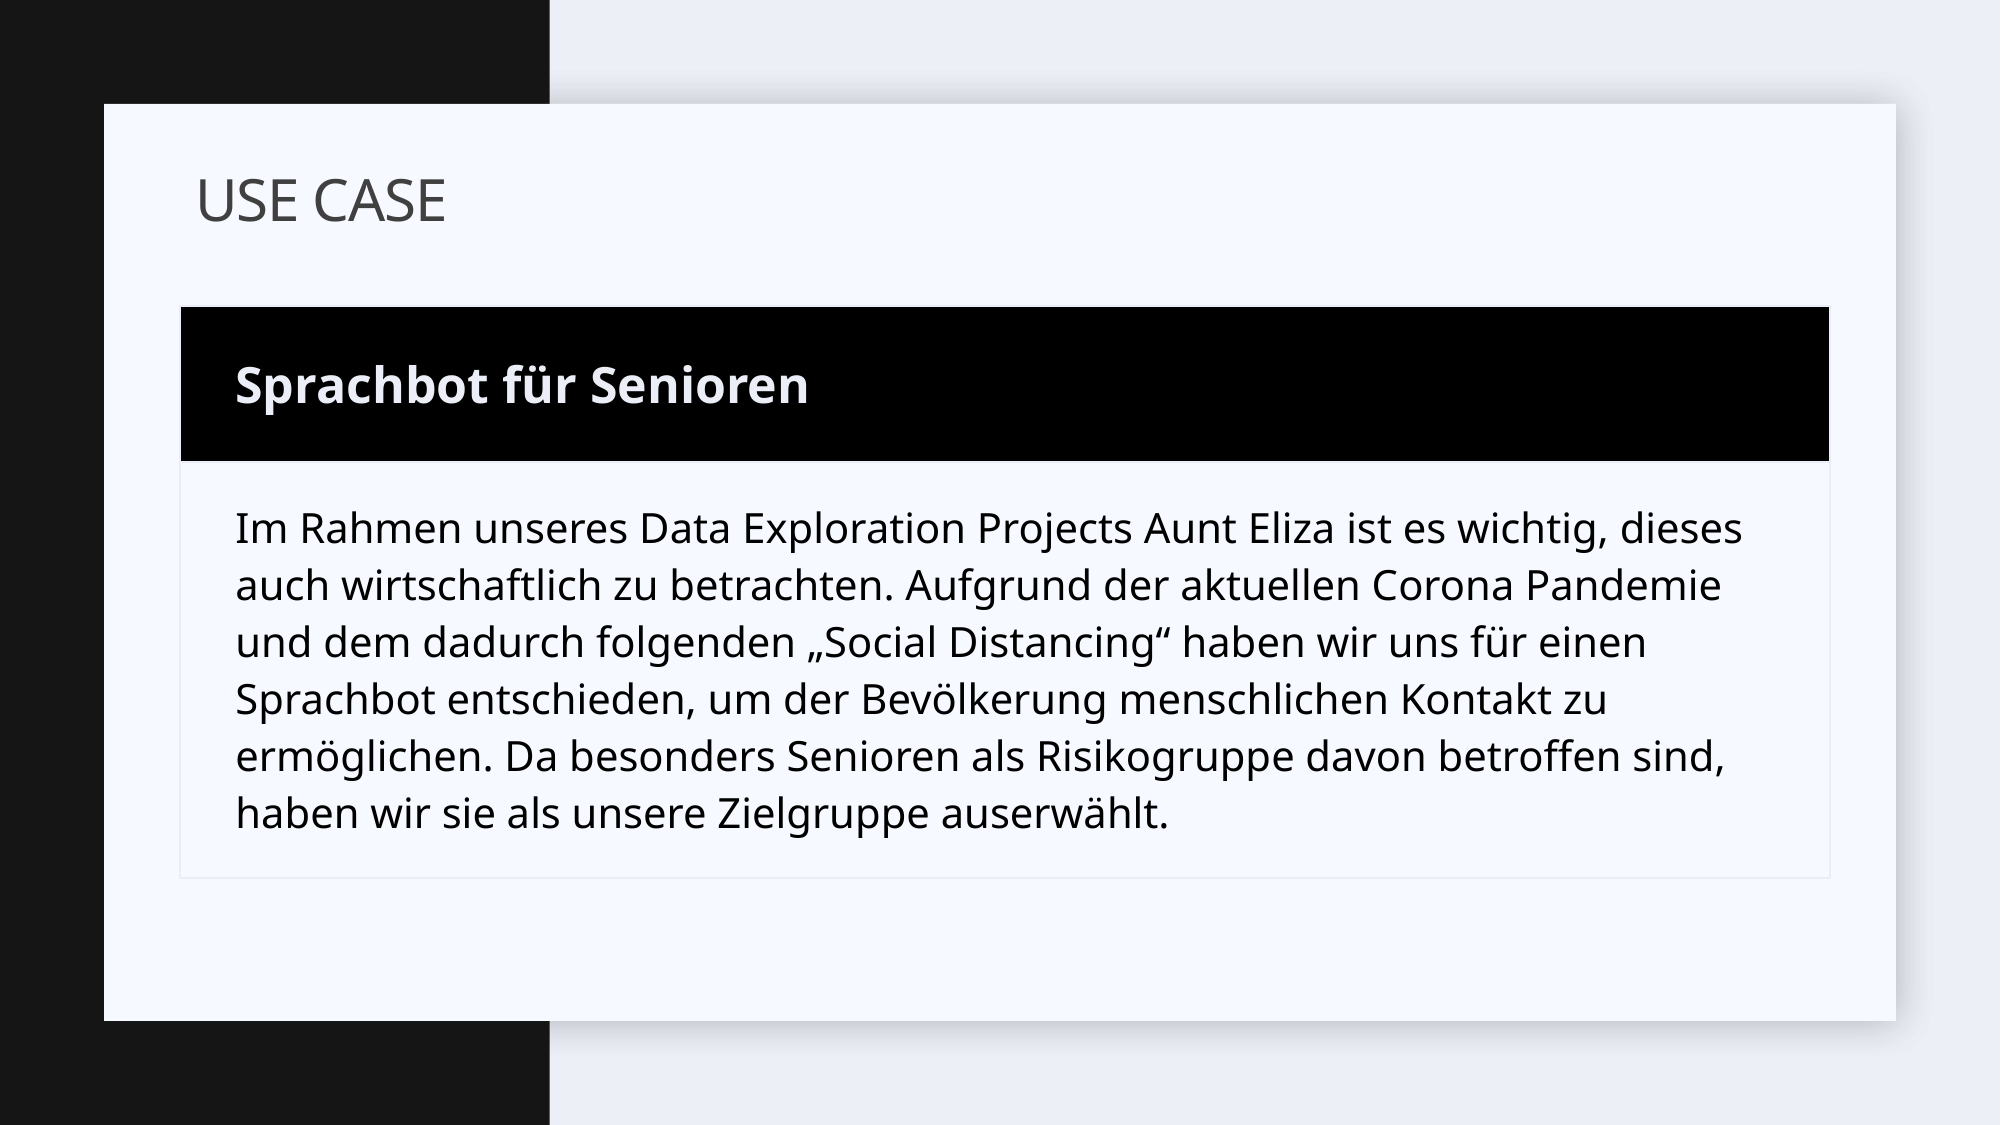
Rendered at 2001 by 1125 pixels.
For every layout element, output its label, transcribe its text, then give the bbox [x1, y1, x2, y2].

title USE Case [180, 154, 1830, 251]
table_header Sprachbot für Senioren [181, 307, 1829, 461]
table_cell Im Rahmen unseres Data Exploration Projects Aunt Eliza ist es wichtig, dieses auch wirtschaftlich zu betrachten. Aufgrund der aktuellen Corona Pandemie und dem dadurch folgenden „Social Distancing“ haben wir uns für einen Sprachbot entschieden, um der Bevölkerung menschlichen Kontakt zu ermöglichen. Da besonders Senioren als Risikogruppe davon betroffen sind, haben wir sie als unsere Zielgruppe auserwählt. [181, 463, 1829, 877]
